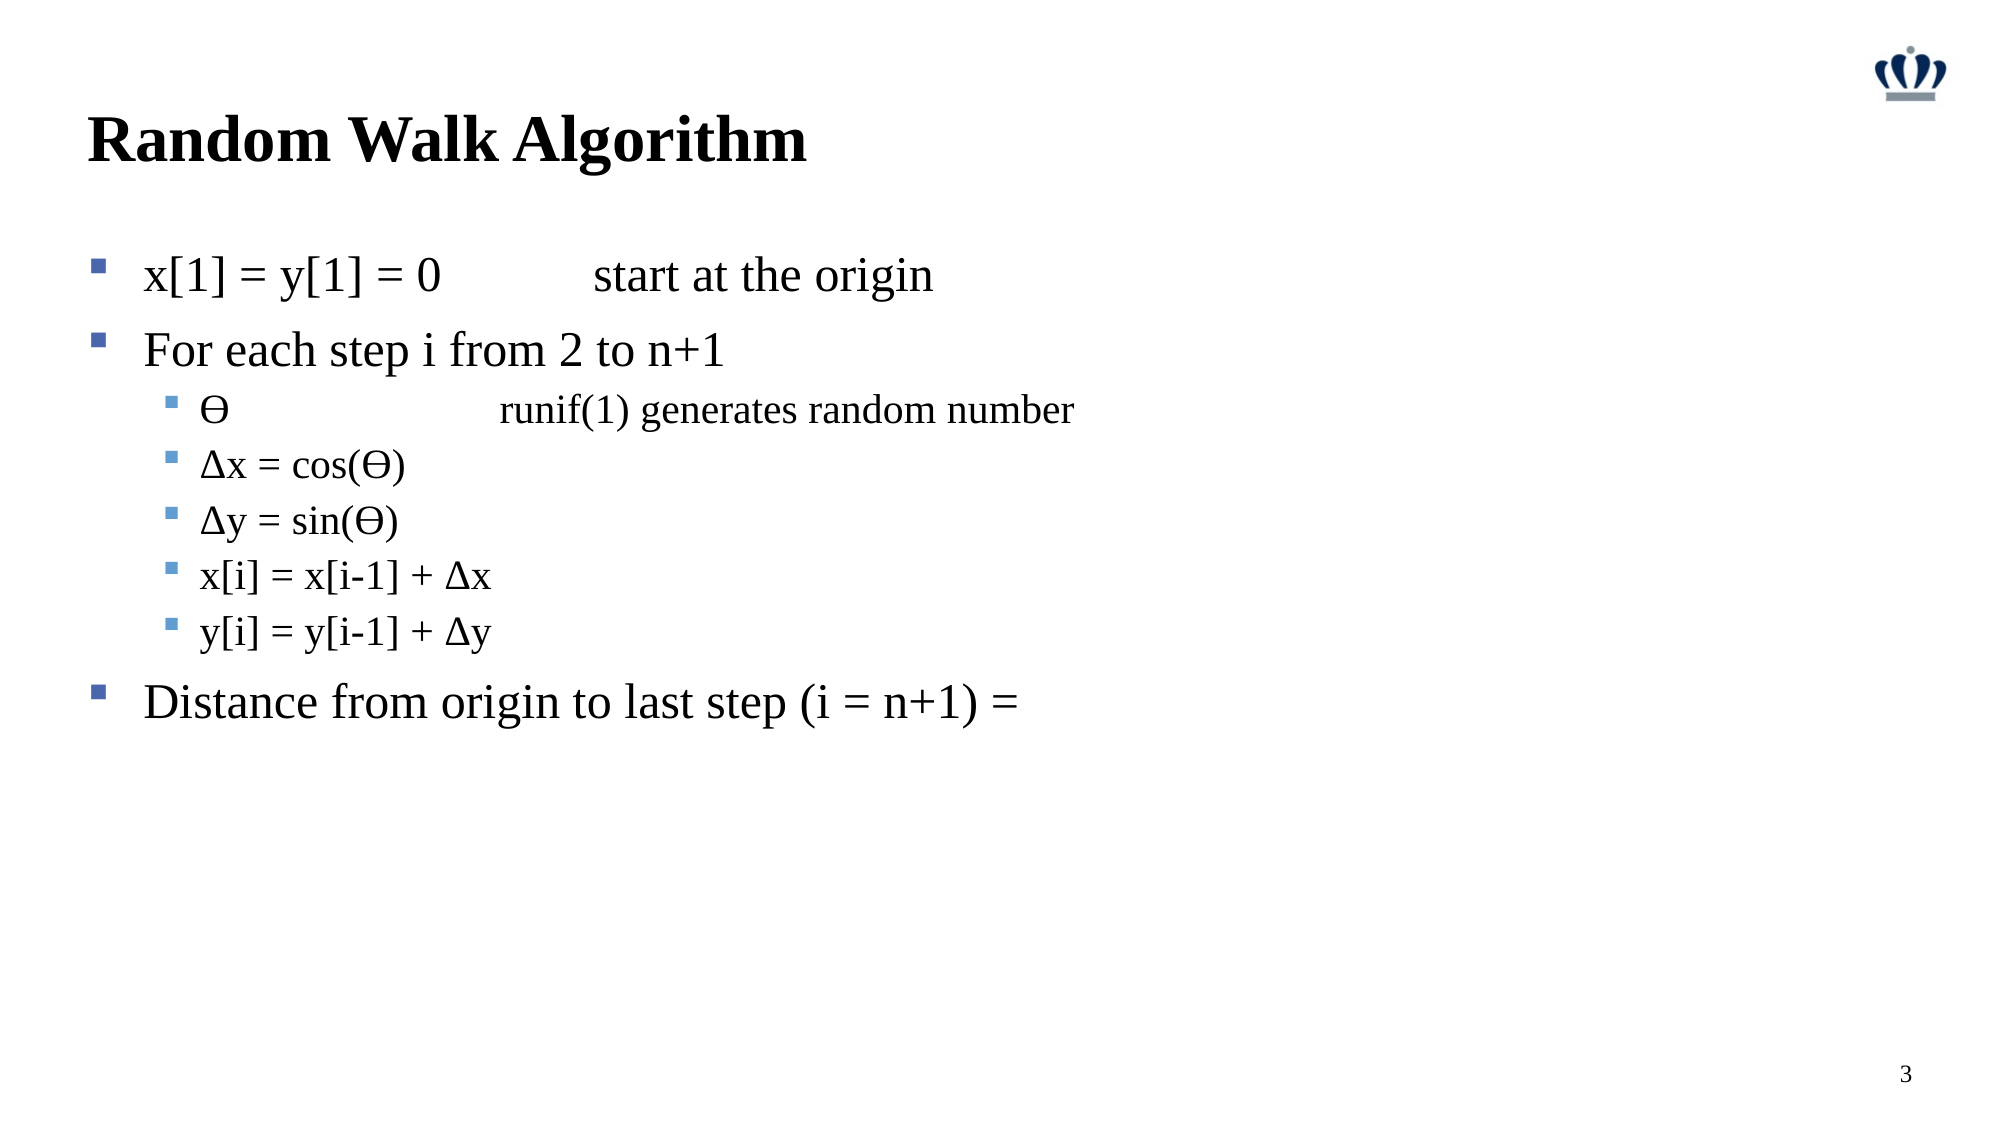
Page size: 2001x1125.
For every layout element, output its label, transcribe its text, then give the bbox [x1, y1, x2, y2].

picture [1862, 35, 1959, 112]
title Random Walk Algorithm [72, 59, 1928, 220]
slide_number 3 [1477, 1042, 1928, 1103]
